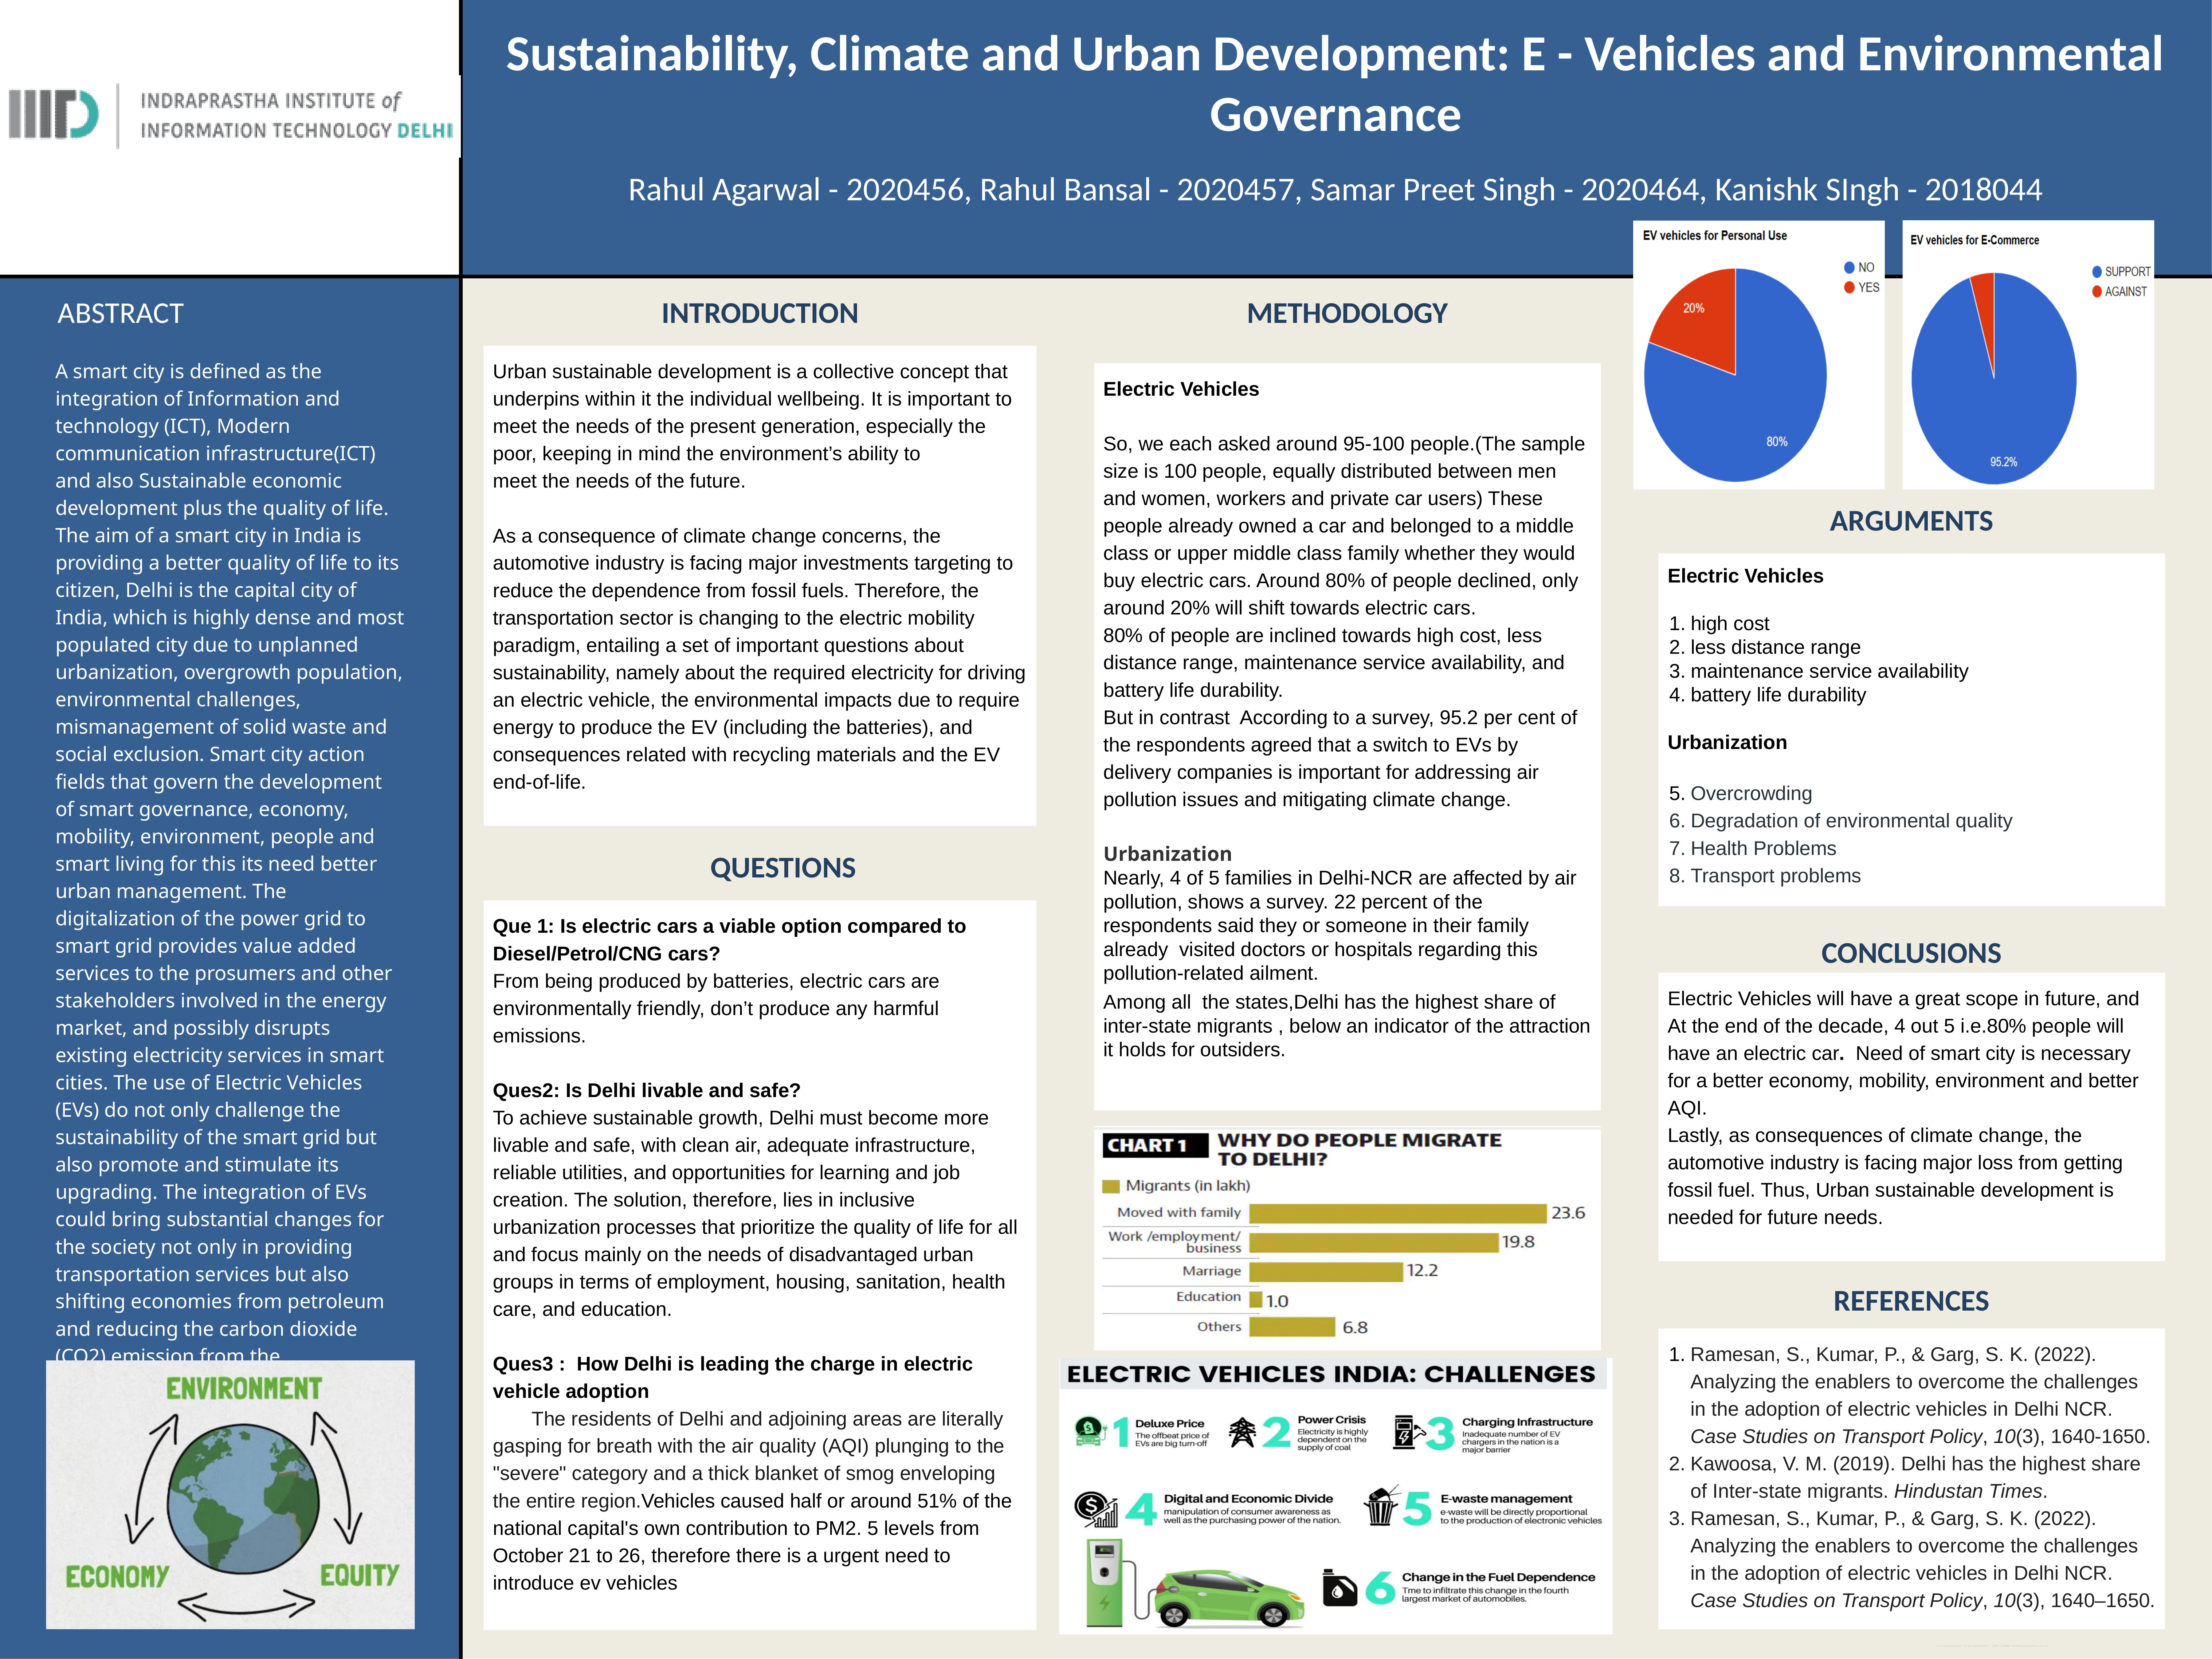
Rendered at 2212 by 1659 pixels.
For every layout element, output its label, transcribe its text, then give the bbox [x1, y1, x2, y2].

text_box ARGUMENTS [1658, 484, 2165, 553]
picture [1903, 220, 2154, 489]
text_box ABSTRACT [46, 276, 415, 345]
text_box QUESTIONS [507, 831, 1060, 900]
text_box CONCLUSIONS [1658, 916, 2165, 972]
text_box Sustainability, Climate and Urban Development: E - Vehicles and Environmental Governance [461, 0, 2211, 138]
picture [1633, 221, 1885, 489]
text_box Electric Vehicles will have a great scope in future, and At the end of the decade, 4 out 5 i.e.80% people will have an electric car. Need of smart city is necessary for a better economy, mobility, environment and better AQI. Lastly, as consequences of climate change, the automotive industry is facing major loss from getting fossil fuel. Thus, Urban sustainable development is needed for future needs. [1658, 972, 2165, 1261]
picture [1094, 1126, 1601, 1351]
text_box Que 1: Is electric cars a viable option compared to Diesel/Petrol/CNG cars? From being produced by batteries, electric cars are environmentally friendly, don’t produce any harmful emissions. Ques2: Is Delhi livable and safe? To achieve sustainable growth, Delhi must become more livable and safe, with clean air, adequate infrastructure, reliable utilities, and opportunities for learning and job creation. The solution, therefore, lies in inclusive urbanization processes that prioritize the quality of life for all and focus mainly on the needs of disadvantaged urban groups in terms of employment, housing, sanitation, health care, and education. Ques3 : How Delhi is leading the charge in electric vehicle adoption The residents of Delhi and adjoining areas are literally gasping for breath with the air quality (AQI) plunging to the "severe" category and a thick blanket of smog enveloping the entire region.Vehicles caused half or around 51% of the national capital's own contribution to PM2. 5 levels from October 21 to 26, therefore there is a urgent need to introduce ev vehicles [484, 900, 1037, 1630]
text_box REFERENCES [1658, 1264, 2165, 1328]
text_box Electric Vehicles high cost less distance range maintenance service availability battery life durability Urbanization Overcrowding Degradation of environmental quality Health Problems Transport problems [1658, 553, 2165, 906]
picture [1059, 1358, 1613, 1635]
text_box Ramesan, S., Kumar, P., & Garg, S. K. (2022). Analyzing the enablers to overcome the challenges in the adoption of electric vehicles in Delhi NCR. Case Studies on Transport Policy, 10(3), 1640-1650. Kawoosa, V. M. (2019). Delhi has the highest share of Inter-state migrants. Hindustan Times. Ramesan, S., Kumar, P., & Garg, S. K. (2022). Analyzing the enablers to overcome the challenges in the adoption of electric vehicles in Delhi NCR. Case Studies on Transport Policy, 10(3), 1640–1650. [1658, 1328, 2165, 1630]
text_box METHODOLOGY [1094, 276, 1601, 346]
picture [46, 1360, 415, 1630]
picture [1936, 1643, 2048, 1648]
text_box Electric Vehicles So, we each asked around 95-100 people.(The sample size is 100 people, equally distributed between men and women, workers and private car users) These people already owned a car and belonged to a middle class or upper middle class family whether they would buy electric cars. Around 80% of people declined, only around 20% will shift towards electric cars. 80% of people are inclined towards high cost, less distance range, maintenance service availability, and battery life durability. But in contrast According to a survey, 95.2 per cent of the respondents agreed that a switch to EVs by delivery companies is important for addressing air pollution issues and mitigating climate change. Urbanization Nearly, 4 of 5 families in Delhi-NCR are affected by air pollution, shows a survey. 22 percent of the respondents said they or someone in their family already visited doctors or hospitals regarding this pollution-related ailment. Among all the states,Delhi has the highest share of inter-state migrants , below an indicator of the attraction it holds for outsiders. [1094, 363, 1601, 1111]
text_box Rahul Agarwal - 2020456, Rahul Bansal - 2020457, Samar Preet Singh - 2020464, Kanishk SIngh - 2018044 [461, 138, 2211, 276]
text_box Urban sustainable development is a collective concept that underpins within it the individual wellbeing. It is important to meet the needs of the present generation, especially the poor, keeping in mind the environment’s ability to meet the needs of the future. As a consequence of climate change concerns, the automotive industry is facing major investments targeting to reduce the dependence from fossil fuels. Therefore, the transportation sector is changing to the electric mobility paradigm, entailing a set of important questions about sustainability, namely about the required electricity for driving an electric vehicle, the environmental impacts due to require energy to produce the EV (including the batteries), and consequences related with recycling materials and the EV end-of-life. [484, 346, 1037, 826]
picture [0, 75, 461, 158]
text_box INTRODUCTION [507, 276, 1014, 346]
text_box A smart city is defined as the integration of Information and technology (ICT), Modern communication infrastructure(ICT) and also Sustainable economic development plus the quality of life. The aim of a smart city in India is providing a better quality of life to its citizen, Delhi is the capital city of India, which is highly dense and most populated city due to unplanned urbanization, overgrowth population, environmental challenges, mismanagement of solid waste and social exclusion. Smart city action fields that govern the development of smart governance, economy, mobility, environment, people and smart living for this its need better urban management. The digitalization of the power grid to smart grid provides value added services to the prosumers and other stakeholders involved in the energy market, and possibly disrupts existing electricity services in smart cities. The use of Electric Vehicles (EVs) do not only challenge the sustainability of the smart grid but also promote and stimulate its upgrading. The integration of EVs could bring substantial changes for the society not only in providing transportation services but also shifting economies from petroleum and reducing the carbon dioxide (CO2) emission from the transportation sector. [46, 345, 415, 1360]
